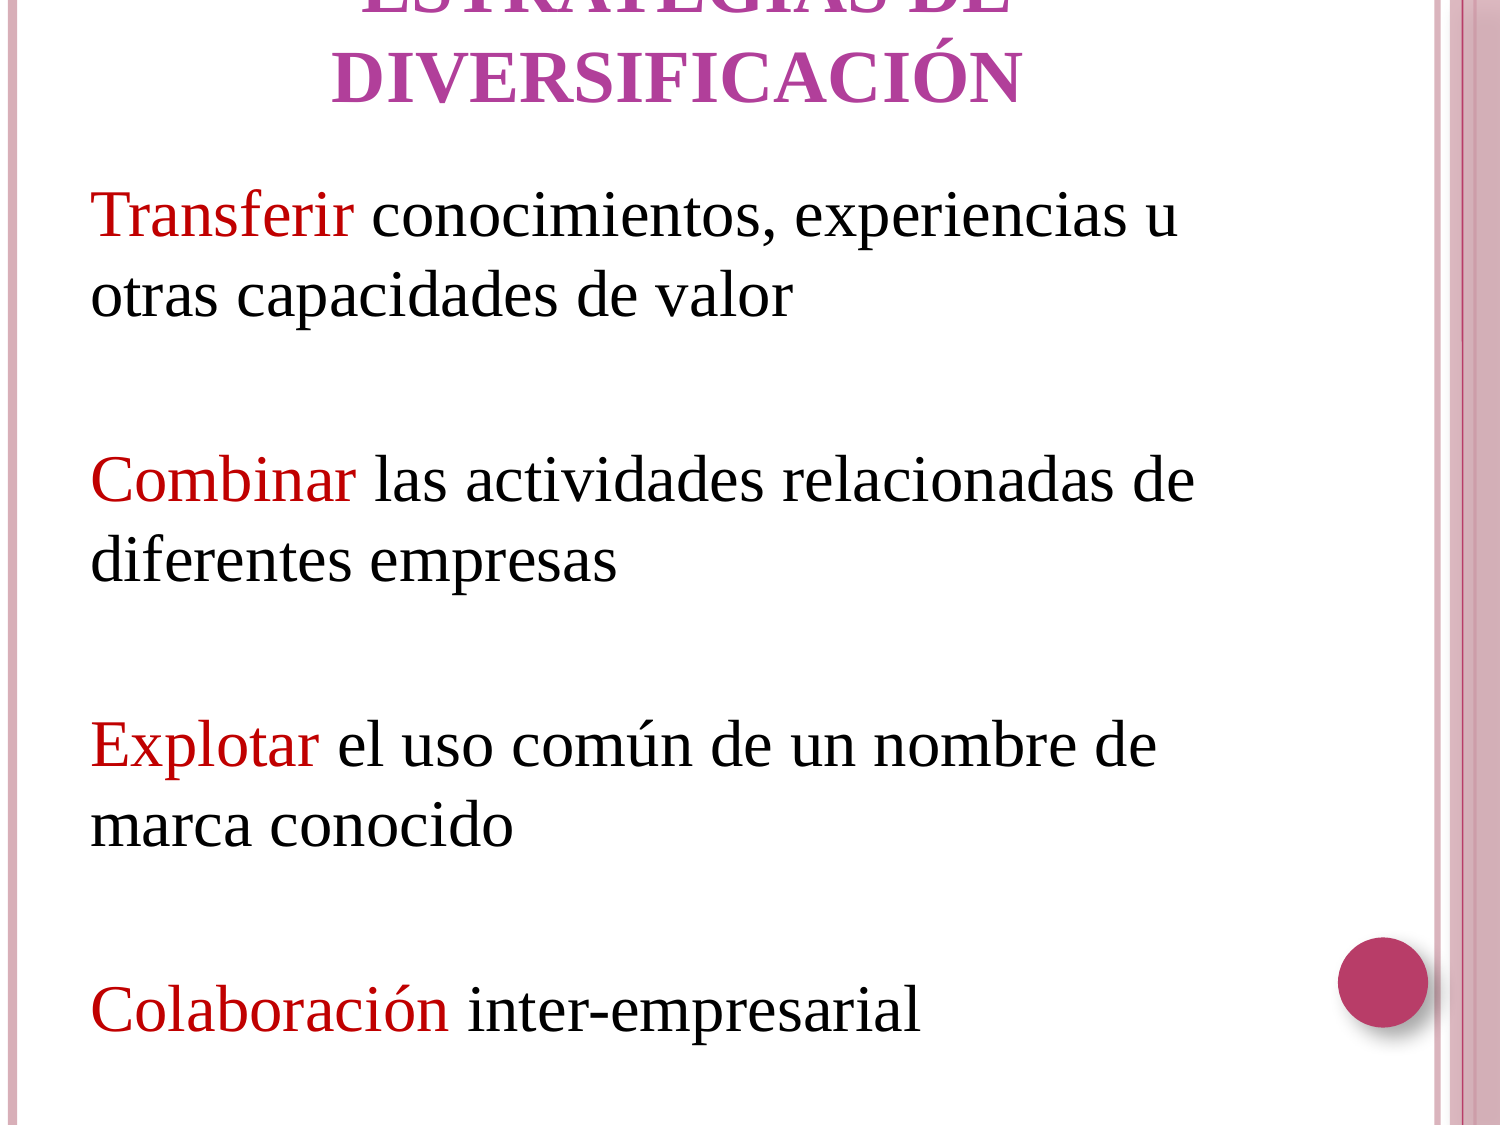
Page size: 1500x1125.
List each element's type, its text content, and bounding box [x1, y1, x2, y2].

title Estrategias de diversificación [75, 45, 1300, 125]
list Transferir conocimientos, experiencias u otras capacidades de valor Combinar las actividades relacionadas de diferentes empresas Explotar el uso común de un nombre de marca conocido Colaboración inter-empresarial [74, 162, 1301, 1063]
